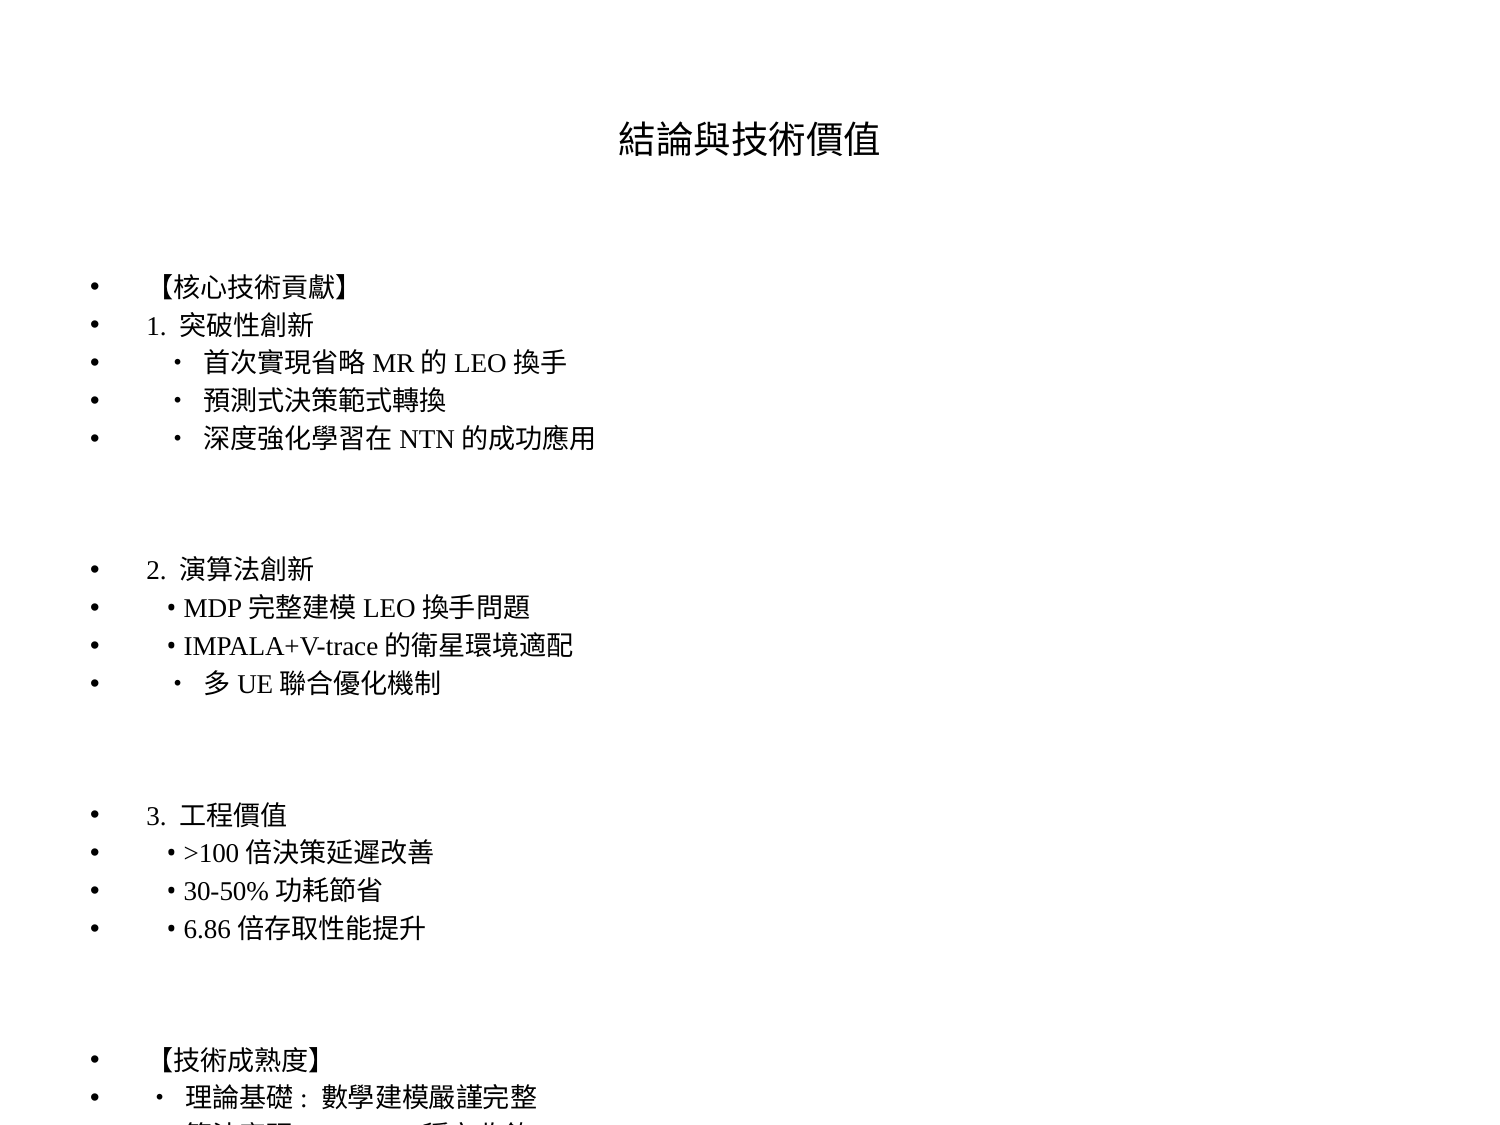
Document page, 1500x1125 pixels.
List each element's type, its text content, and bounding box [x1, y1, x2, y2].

list 【核心技術貢獻】 1. 突破性創新 • 首次實現省略MR的LEO換手 • 預測式決策範式轉換 • 深度強化學習在NTN的成功應用 2. 演算法創新 • MDP完整建模LEO換手問題 • IMPALA+V-trace的衛星環境適配 • 多UE聯合優化機制 3. 工程價值 • >100倍決策延遲改善 • 30-50%功耗節省 • 6.86倍存取性能提升 【技術成熟度】 • 理論基礎: 數學建模嚴謹完整 • 算法實現: IMPALA穩定收斂 • 性能驗證: 多場景實驗證實 • 工程可行: 毫秒級推理能力 【未來應用方向】 • 6G NTN標準化技術參考 • 大規模星座智能協作 • 跨層聯合優化擴展 • 多目標優化演進 【學術影響】 • 通訊系統智能化重要里程碑 • reactive→proactive範式轉換 • 為NTN優化開闢新技術路徑 [75, 262, 1425, 1005]
title 結論與技術價值 [75, 45, 1425, 233]
